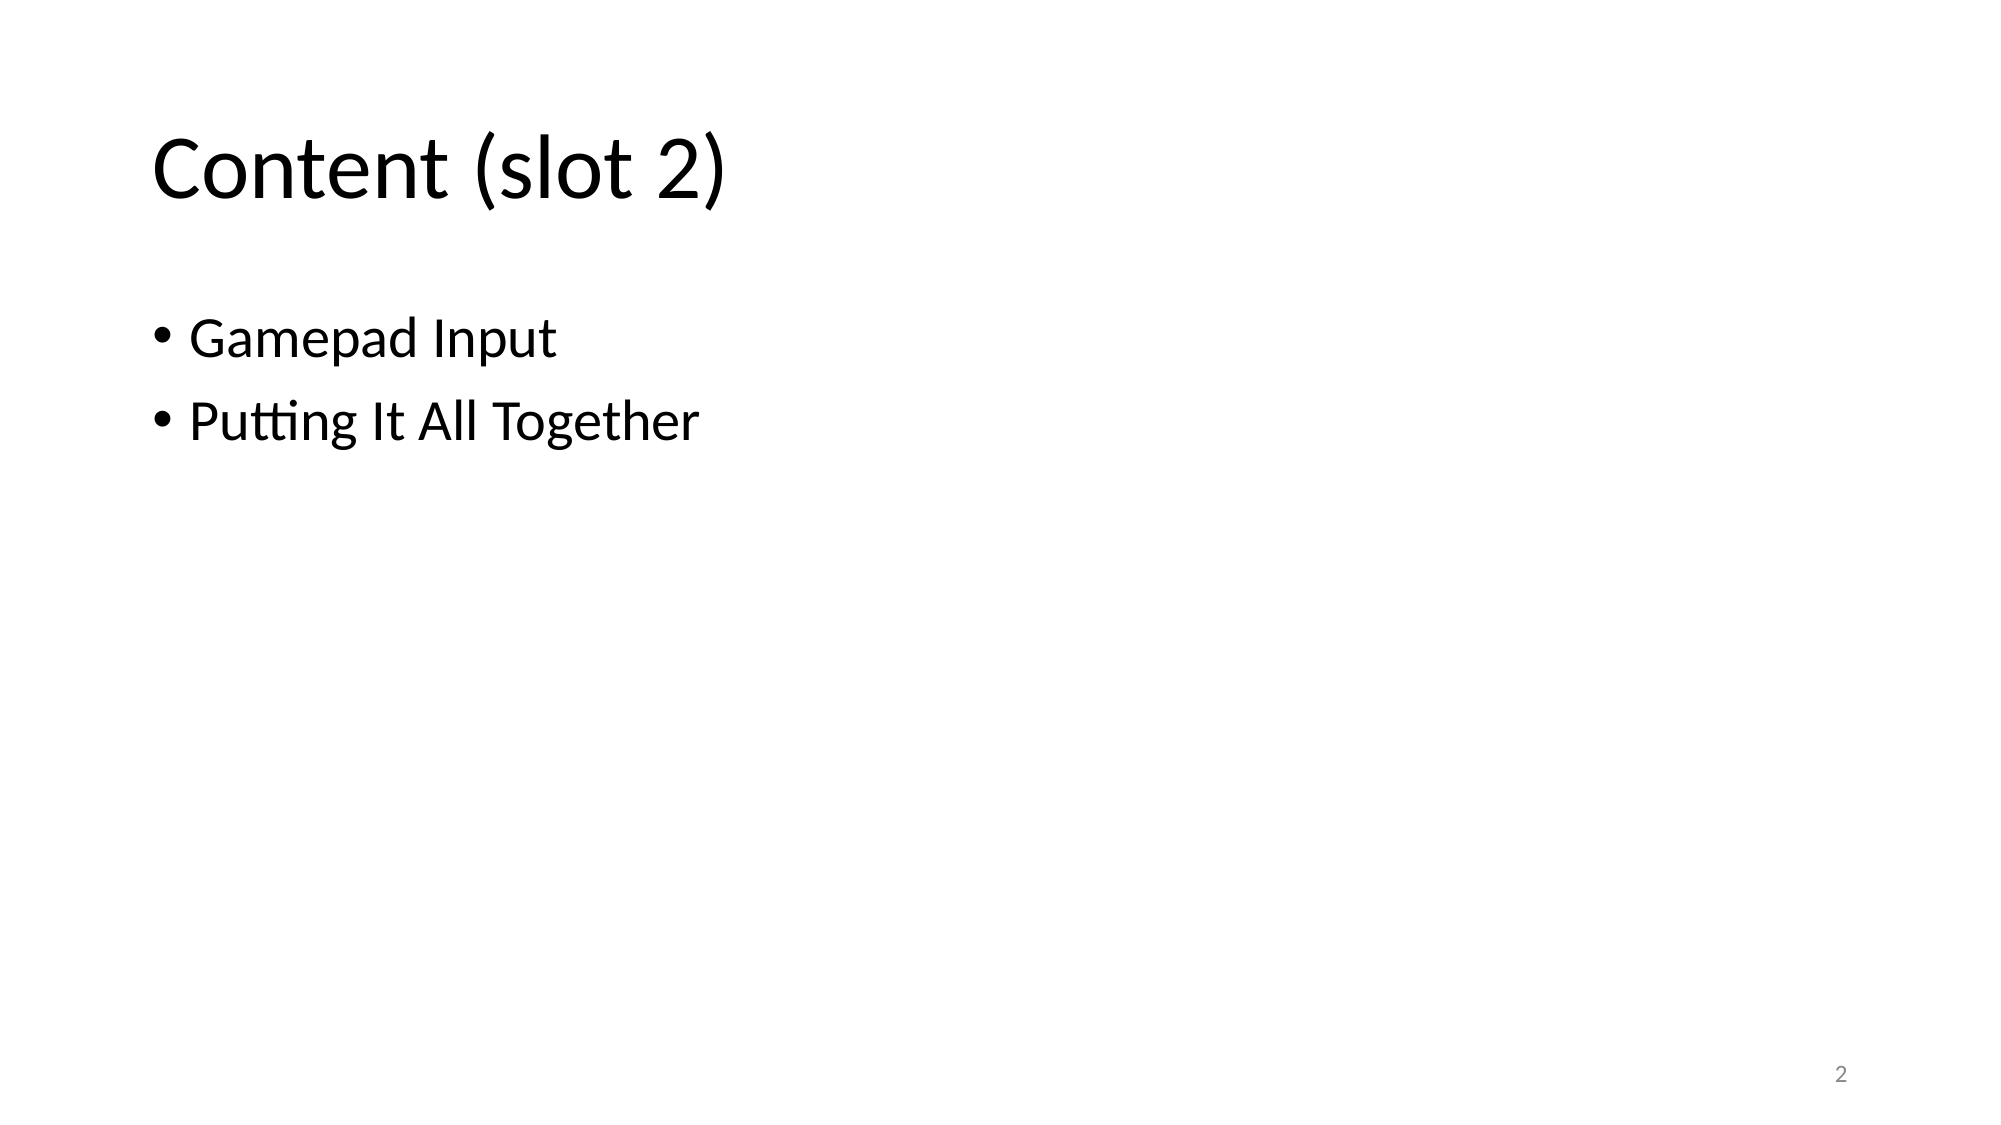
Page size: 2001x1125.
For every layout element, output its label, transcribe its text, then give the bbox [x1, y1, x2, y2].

title Content (slot 2) [137, 59, 1863, 278]
slide_number 2 [1412, 1042, 1863, 1103]
list Gamepad Input Putting It All Together [137, 299, 1863, 1014]
